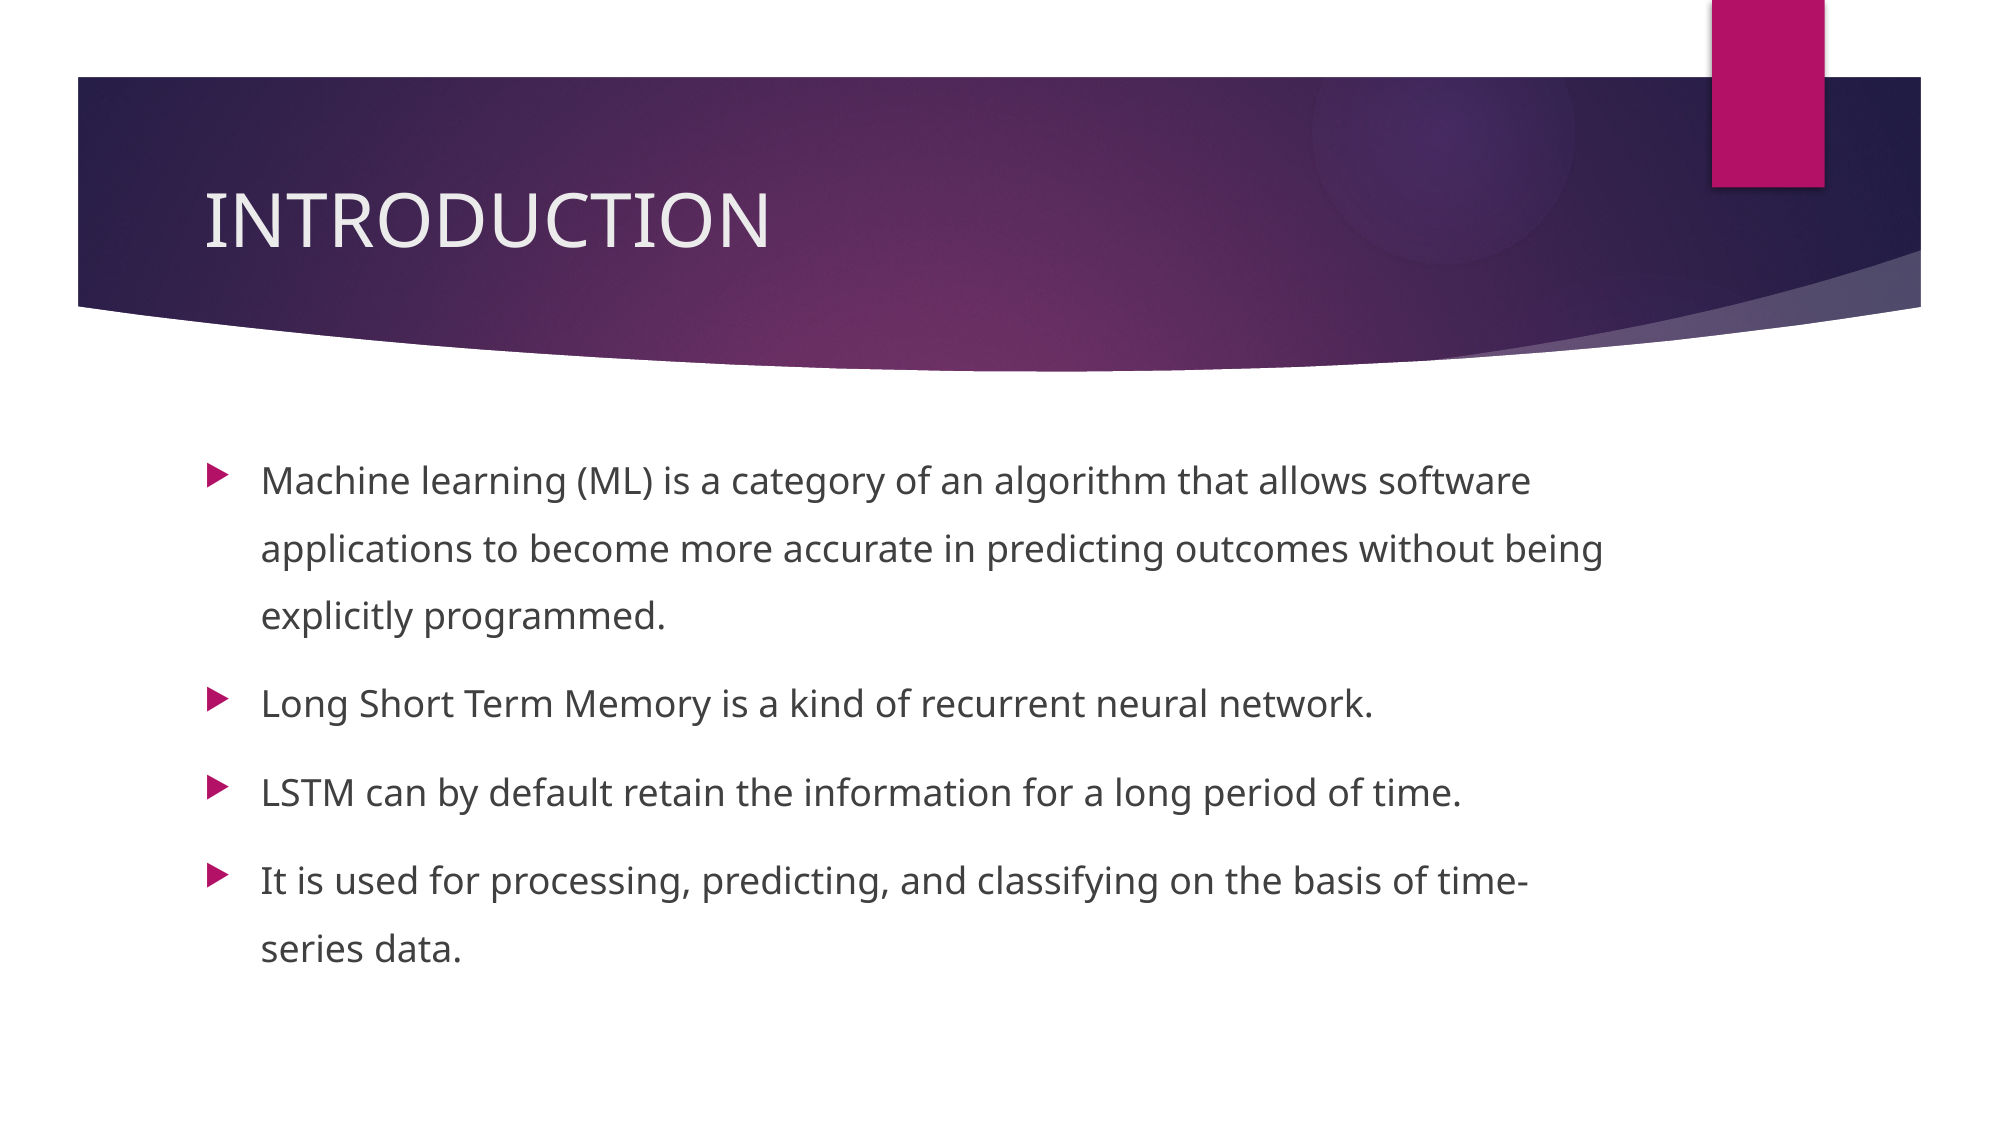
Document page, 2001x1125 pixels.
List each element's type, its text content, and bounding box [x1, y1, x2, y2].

title INTRODUCTION [189, 159, 1627, 276]
list Machine learning (ML) is a category of an algorithm that allows software applications to become more accurate in predicting outcomes without being explicitly programmed. Long Short Term Memory is a kind of recurrent neural network. LSTM can by default retain the information for a long period of time. It is used for processing, predicting, and classifying on the basis of time-series data. [189, 427, 1638, 988]
